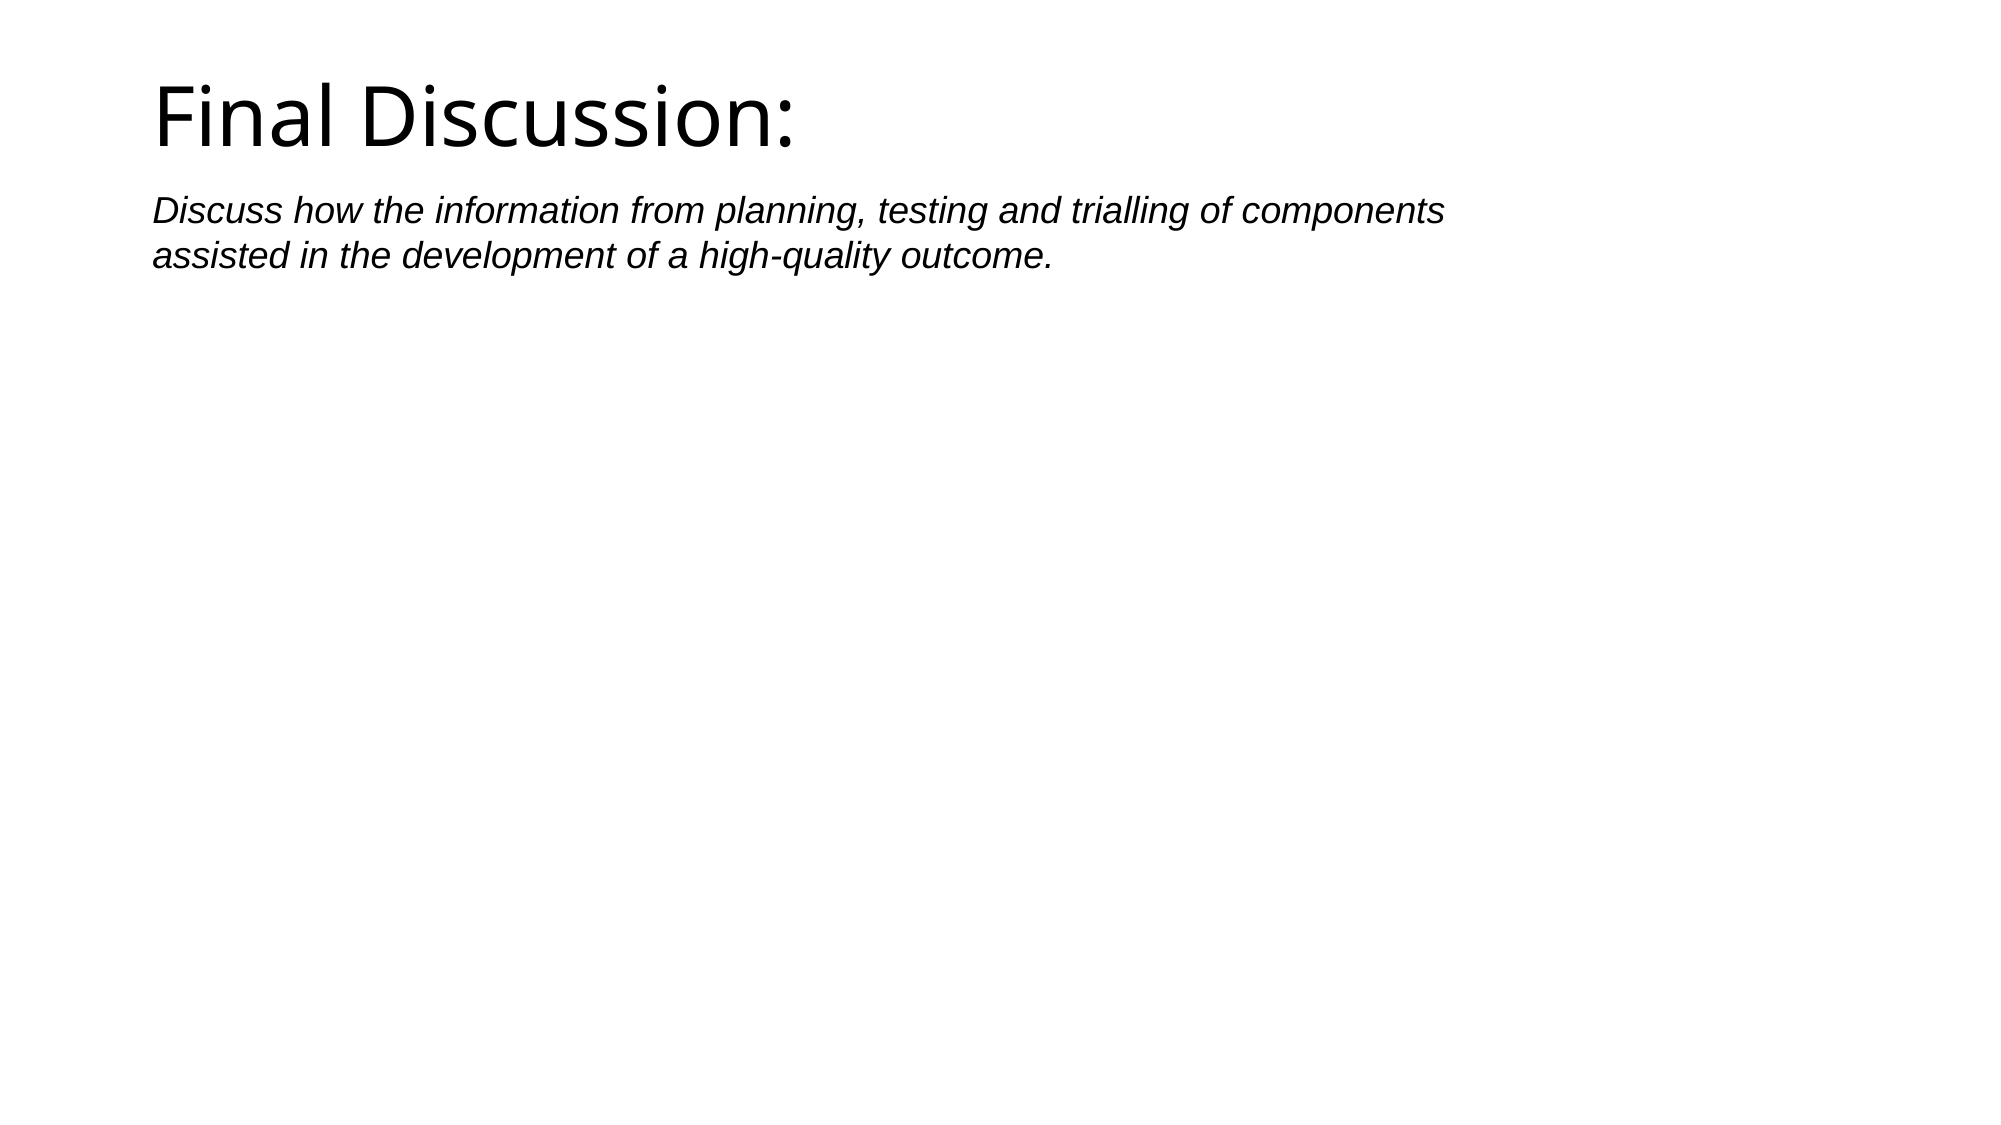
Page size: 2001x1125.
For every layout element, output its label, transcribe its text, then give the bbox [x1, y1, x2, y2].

title Final Discussion: [137, 59, 1863, 179]
text_box Discuss how the information from planning, testing and trialling of components assisted in the development of a high-quality outcome. [137, 178, 1508, 283]
